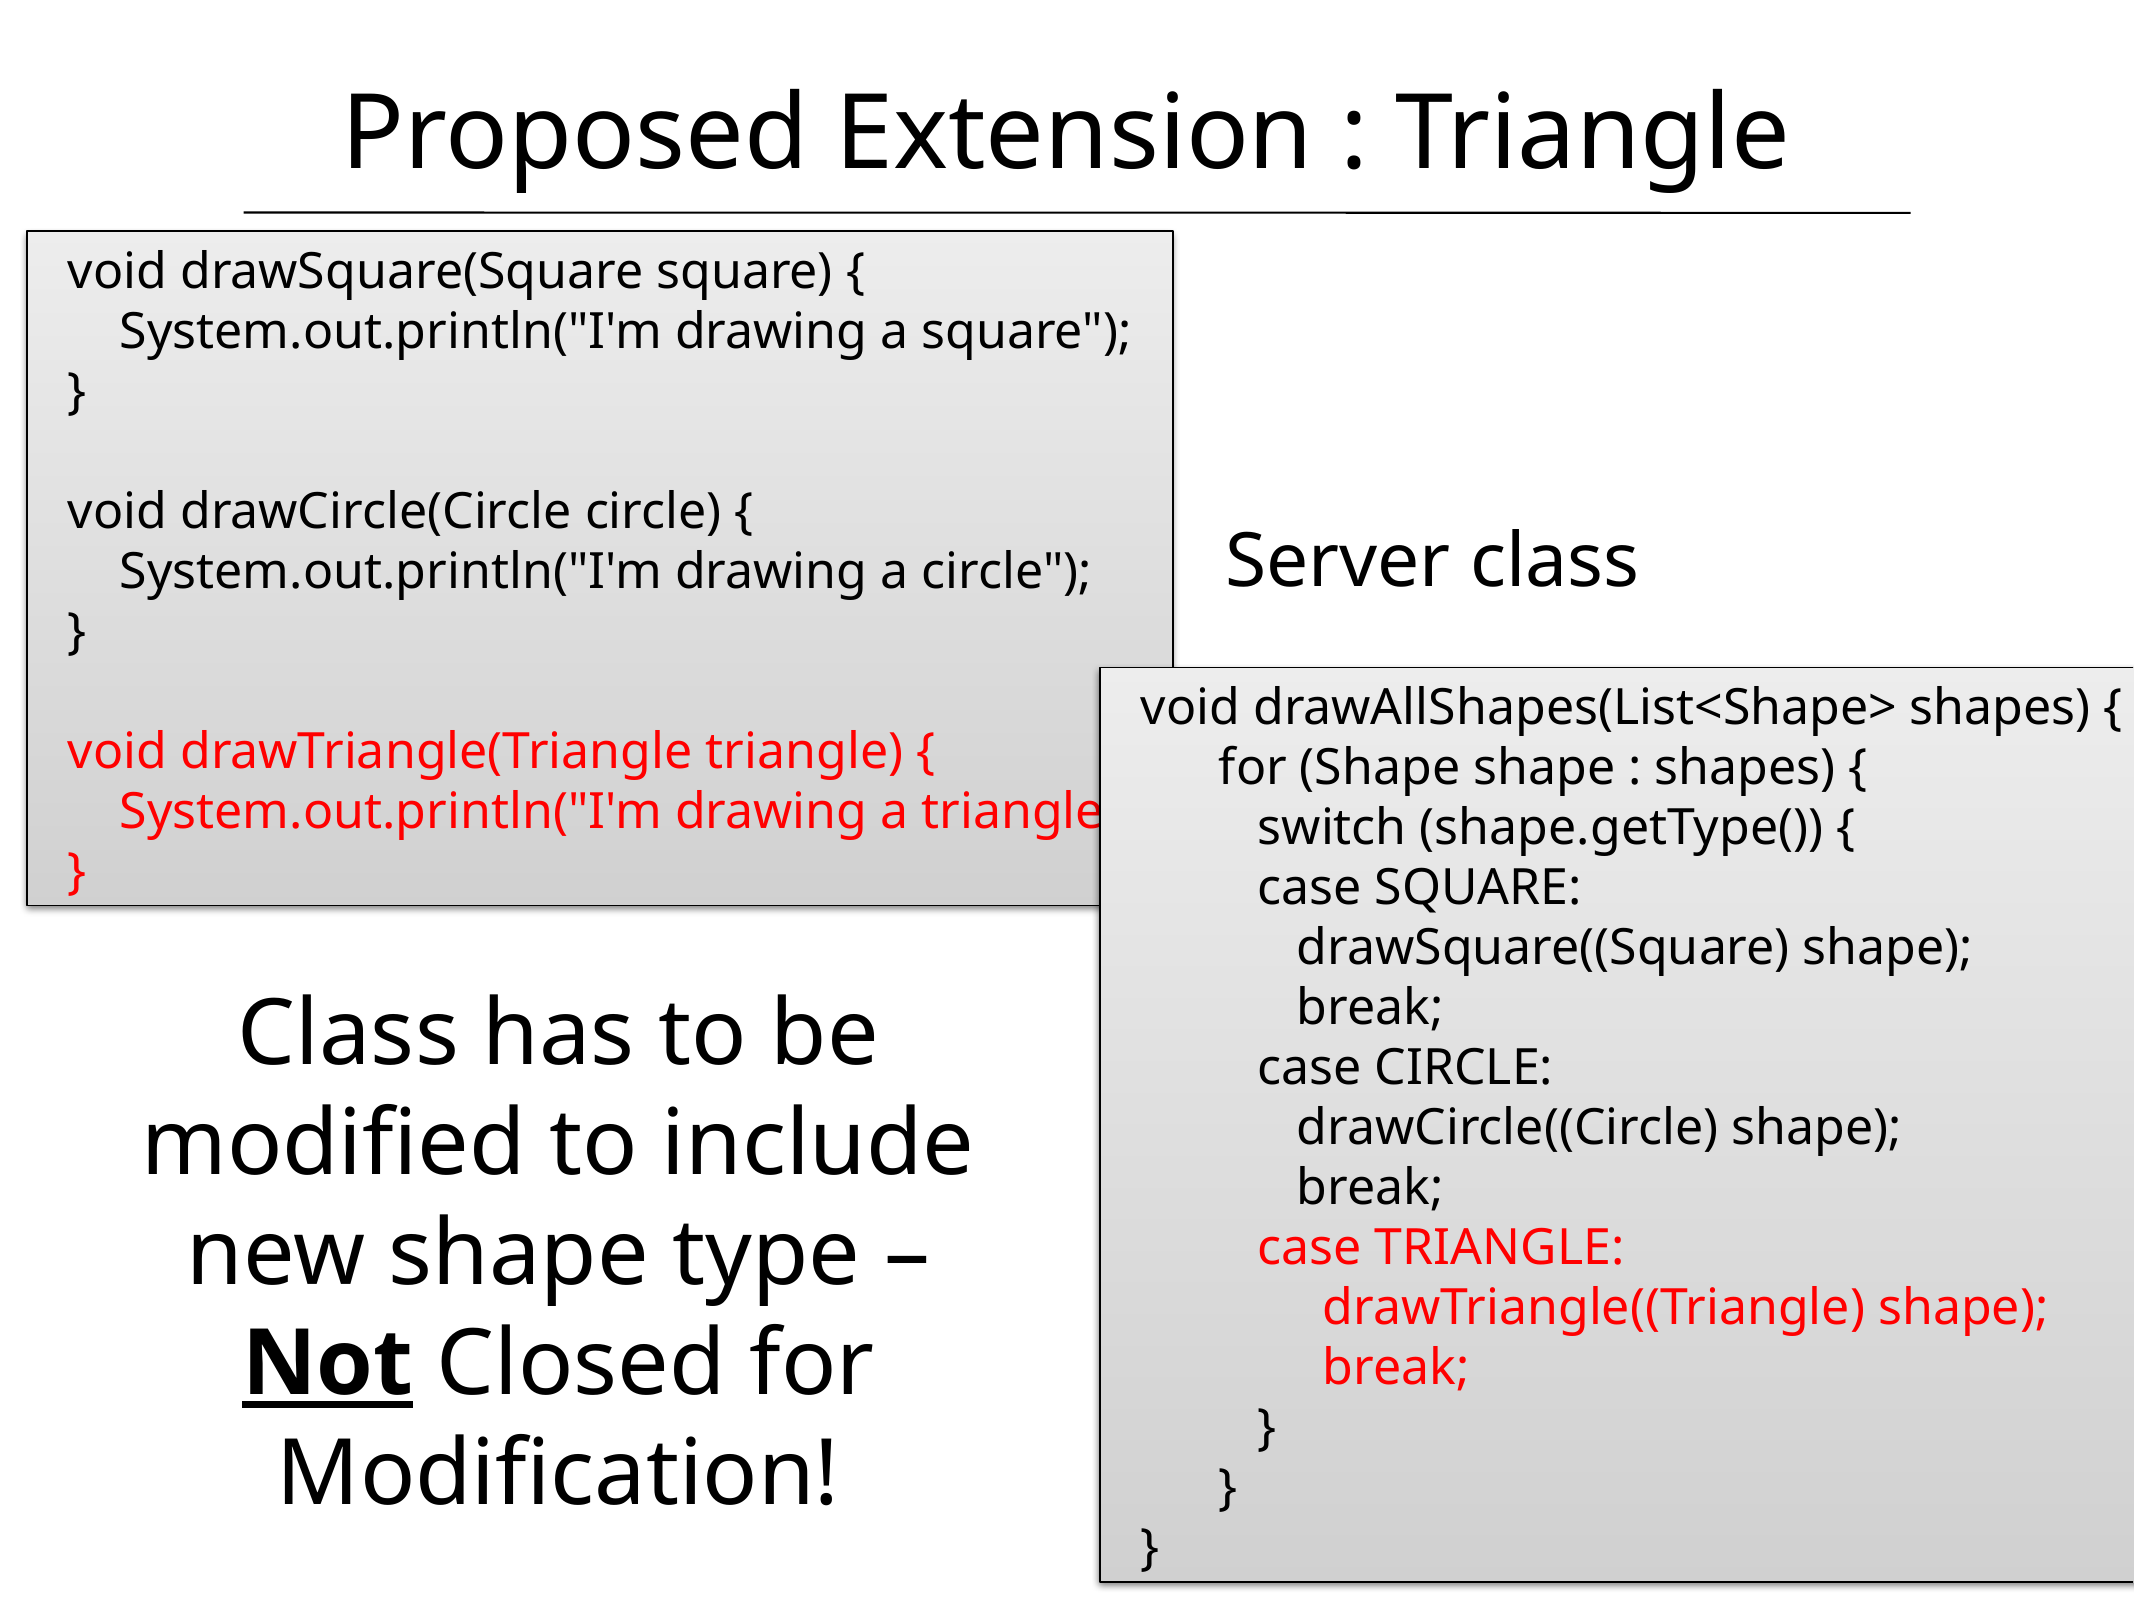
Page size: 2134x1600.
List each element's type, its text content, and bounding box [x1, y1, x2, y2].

text_box Server class [1210, 504, 1675, 609]
text_box Class has to be modified to include new shape type – Not Closed for Modification! [74, 965, 1043, 1530]
text_box void drawSquare(Square square) { System.out.println("I'm drawing a square"); } void drawCircle(Circle circle) { System.out.println("I'm drawing a circle"); } void drawTriangle(Triangle triangle) { System.out.println("I'm drawing a triangle"); } [26, 230, 1174, 906]
text_box void drawAllShapes(List<Shape> shapes) { for (Shape shape : shapes) { switch (shape.getType()) { case SQUARE: drawSquare((Square) shape); break; case CIRCLE: drawCircle((Circle) shape); break; case TRIANGLE: drawTriangle((Triangle) shape); break; } } } [1099, 667, 2134, 1583]
title Proposed Extension : Triangle [105, 0, 2028, 255]
